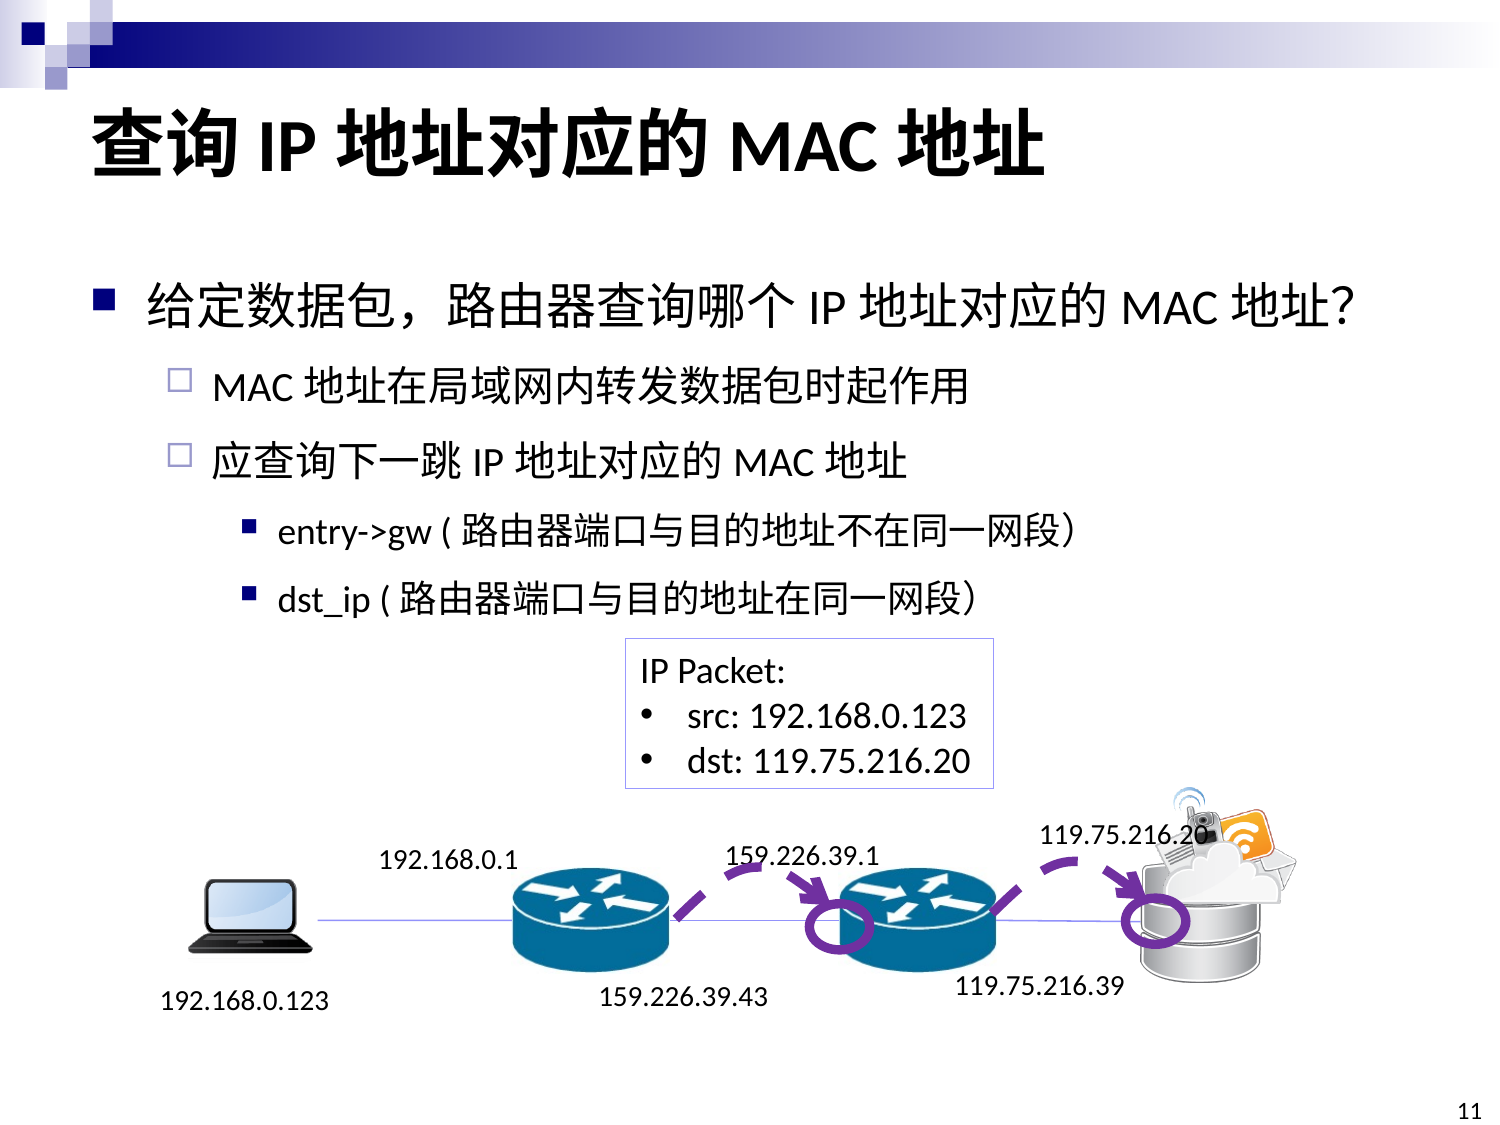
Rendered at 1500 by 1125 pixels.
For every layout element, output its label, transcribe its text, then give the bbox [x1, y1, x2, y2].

list 给定数据包，路由器查询哪个IP地址对应的MAC地址？ MAC地址在局域网内转发数据包时起作用 应查询下一跳IP地址对应的MAC地址 entry->gw (路由器端口与目的地址不在同一网段） dst_ip (路由器端口与目的地址在同一网段） [75, 237, 1425, 1063]
title 查询IP地址对应的MAC地址 [75, 75, 1425, 209]
text_box IP Packet: src: 192.168.0.123 dst: 119.75.216.20 [625, 638, 994, 785]
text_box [143, 786, 1301, 1025]
slide_number 11 [1448, 1100, 1483, 1125]
